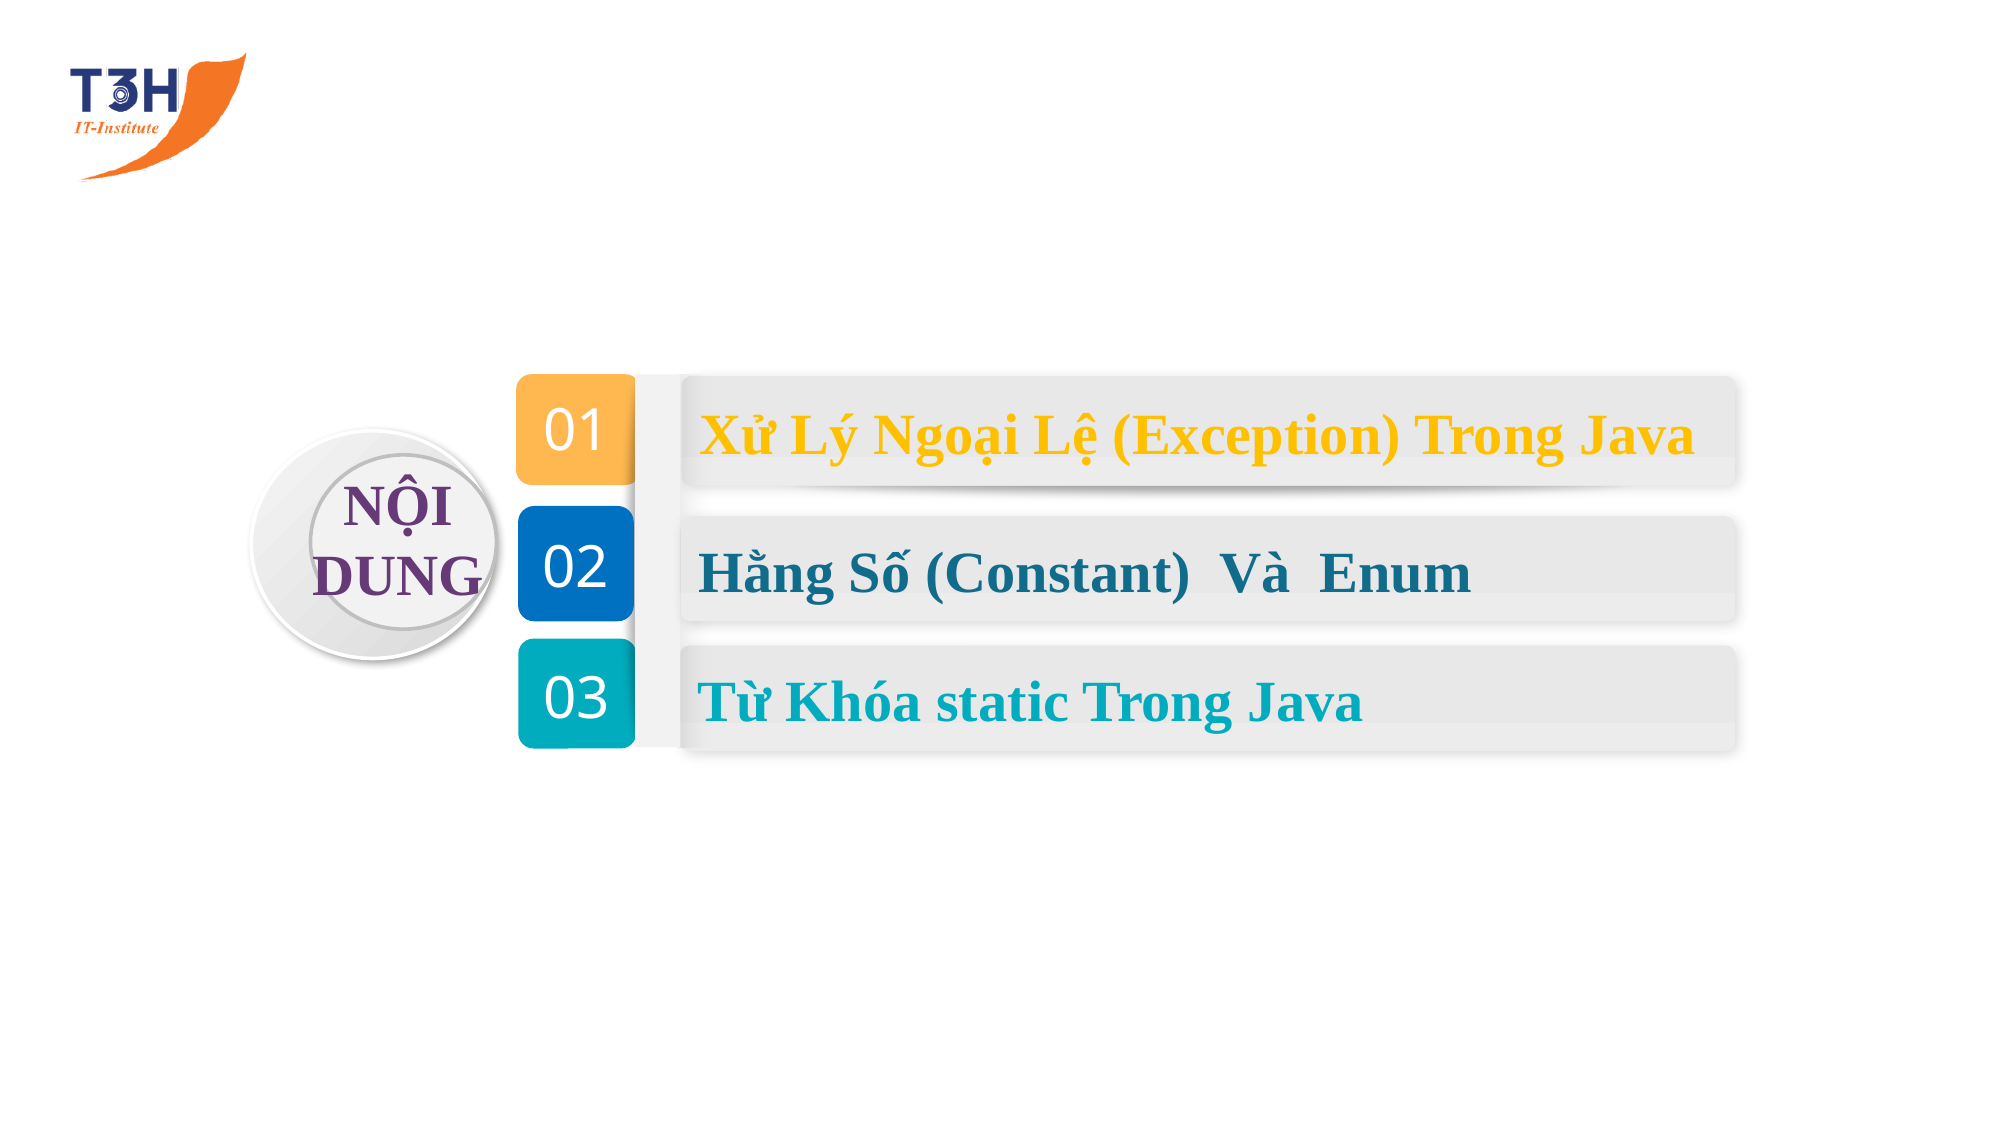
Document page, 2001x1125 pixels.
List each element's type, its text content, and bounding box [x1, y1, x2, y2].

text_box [714, 375, 1736, 508]
picture [66, 49, 250, 182]
text_box Từ Khóa static Trong Java [685, 644, 1737, 752]
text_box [680, 516, 1736, 624]
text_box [516, 638, 646, 757]
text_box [516, 369, 649, 488]
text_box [251, 430, 520, 659]
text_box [614, 374, 714, 751]
text_box 02 [520, 504, 614, 623]
